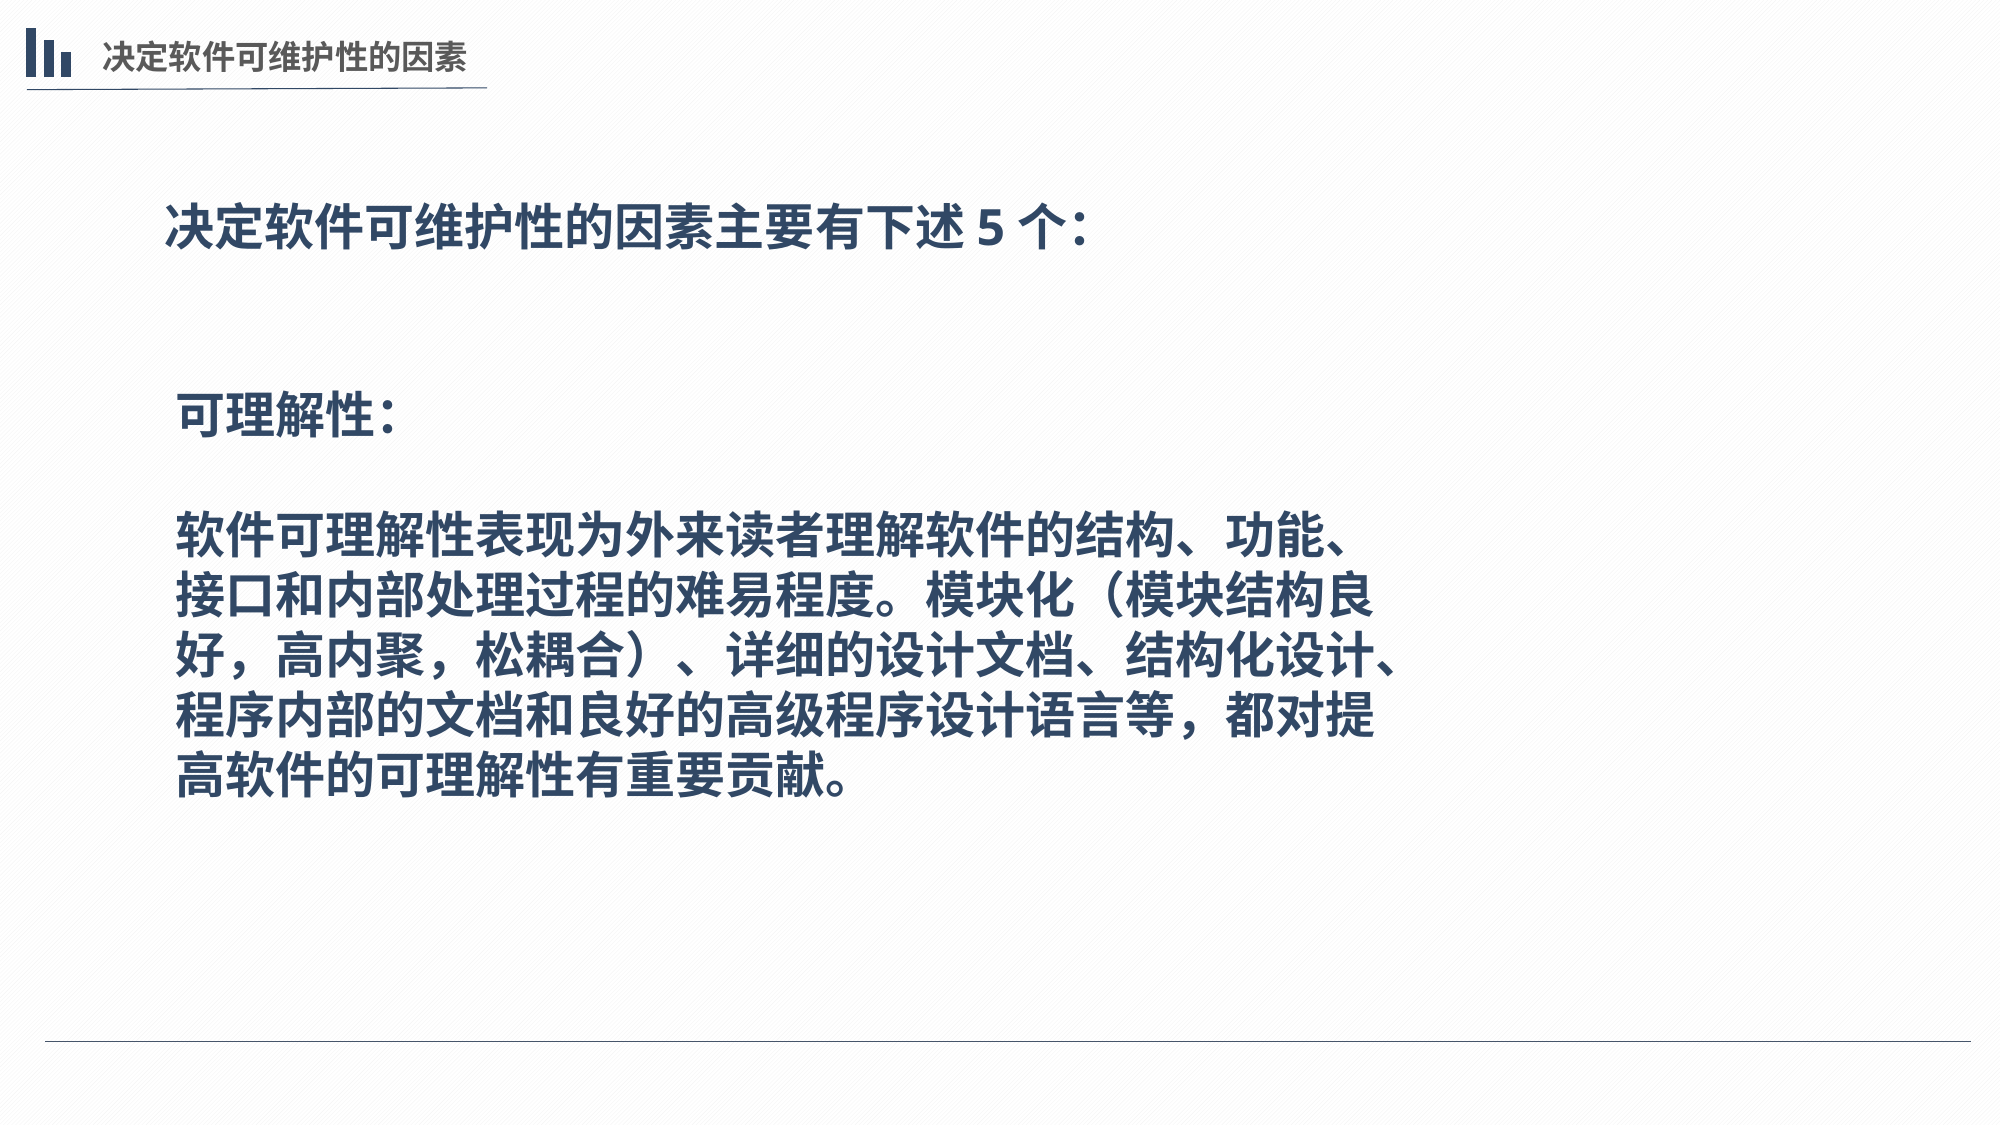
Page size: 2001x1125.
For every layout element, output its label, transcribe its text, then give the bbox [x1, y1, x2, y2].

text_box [26, 29, 488, 90]
text_box 决定软件可维护性的因素主要有下述5个： [149, 188, 1248, 264]
text_box 可理解性： 软件可理解性表现为外来读者理解软件的结构、功能、接口和内部处理过程的难易程度。模块化（模块结构良好，高内聚，松耦合）、详细的设计文档、结构化设计、程序内部的文档和良好的高级程序设计语言等，都对提高软件的可理解性有重要贡献。 [160, 376, 1422, 811]
